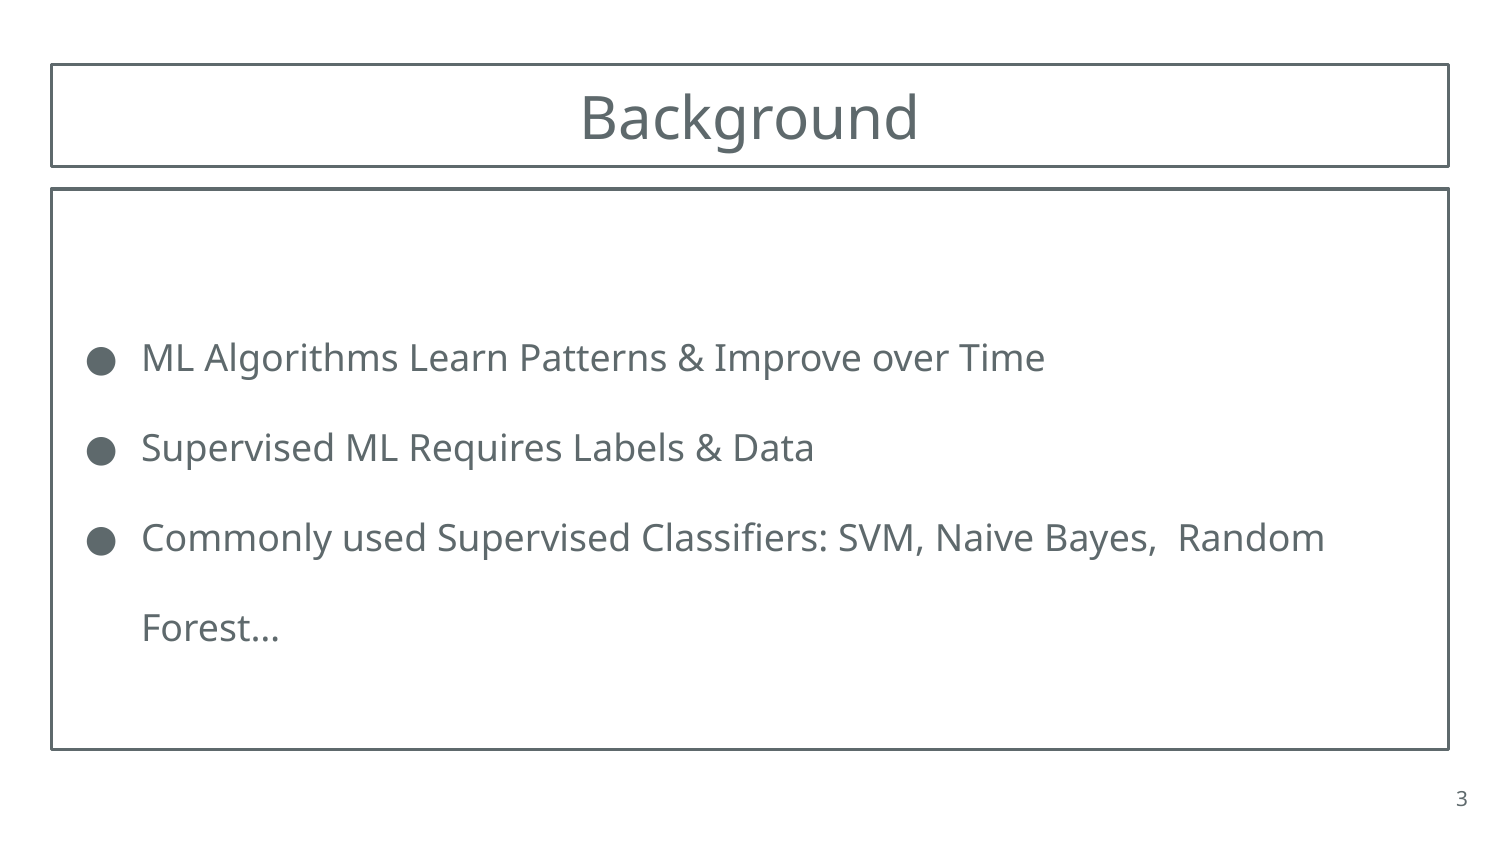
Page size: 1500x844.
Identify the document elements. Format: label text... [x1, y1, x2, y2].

title Background [51, 64, 1449, 167]
slide_number ‹#› [1392, 767, 1483, 833]
list ML Algorithms Learn Patterns & Improve over Time Supervised ML Requires Labels & Data Commonly used Supervised Classifiers: SVM, Naive Bayes, Random Forest… [51, 189, 1449, 750]
